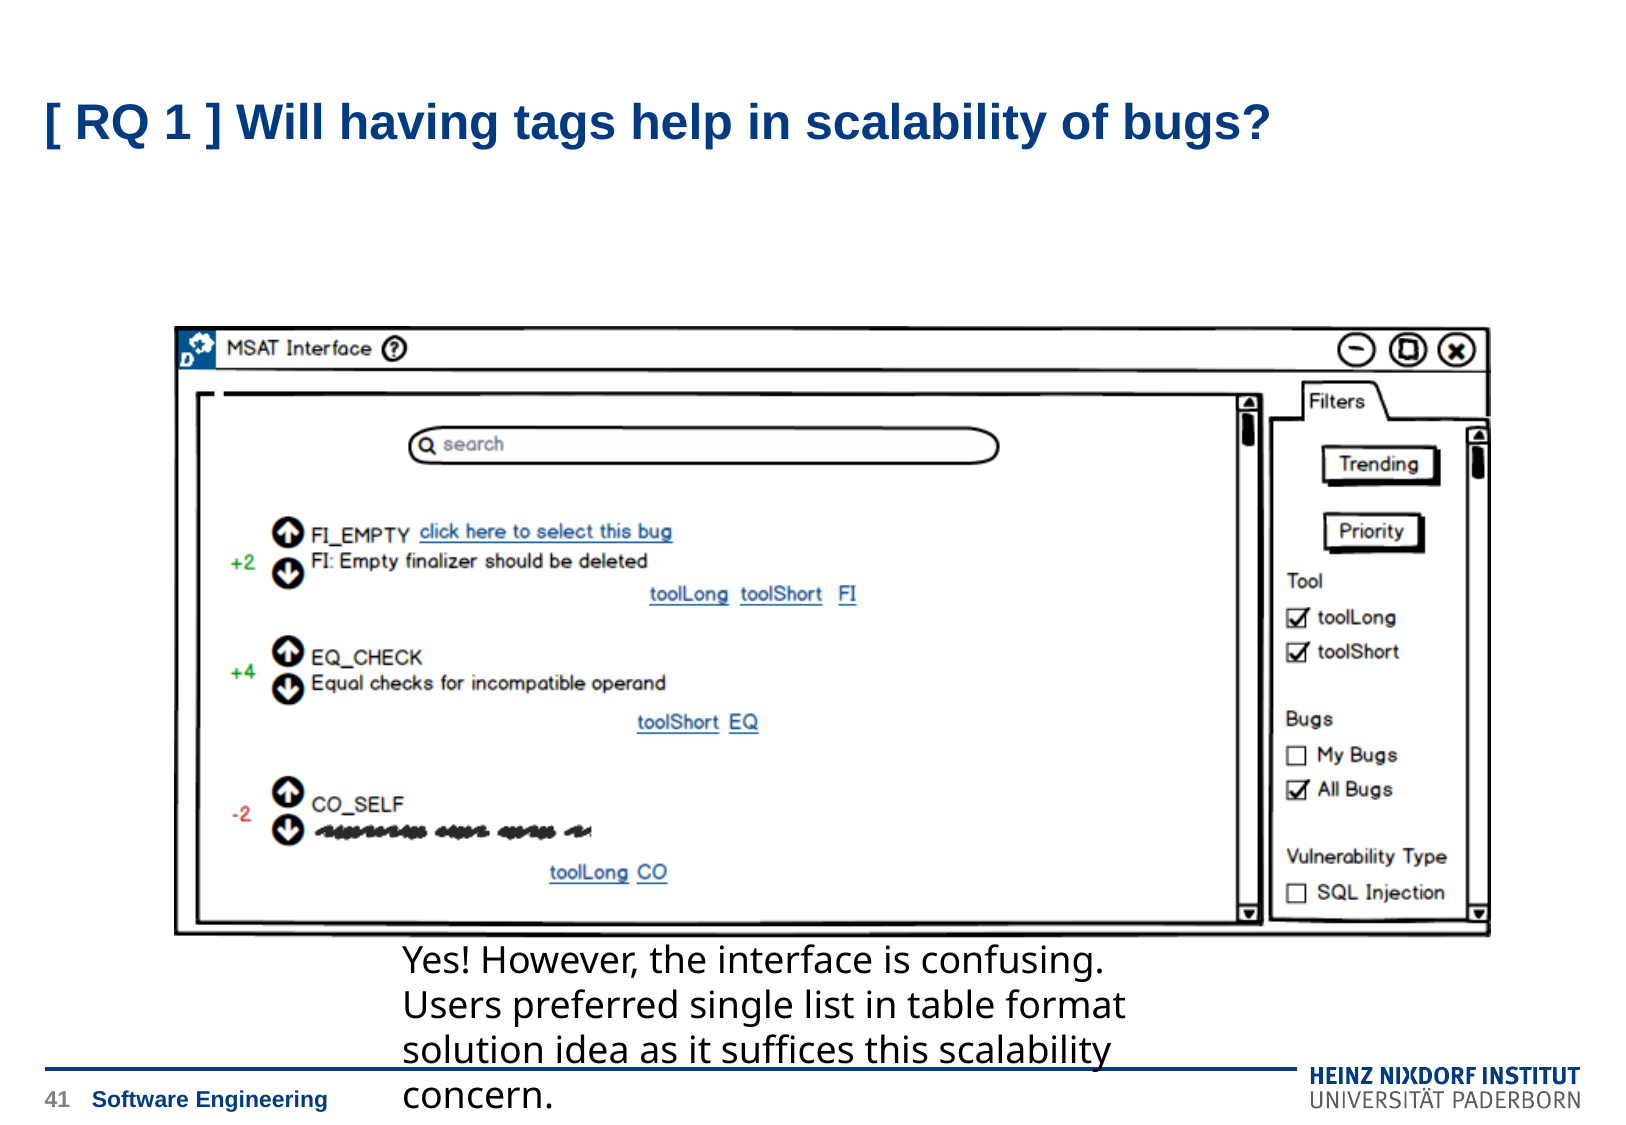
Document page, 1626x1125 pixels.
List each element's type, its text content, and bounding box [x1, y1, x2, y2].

slide_number 41 [44, 1079, 104, 1118]
footer Software Engineering [104, 1079, 387, 1118]
picture [174, 325, 1491, 1036]
title [ RQ 1 ] Will having tags help in scalability of bugs? [44, 30, 1581, 208]
text_box Yes! However, the interface is confusing. Users preferred single list in table format solution idea as it suffices this scalability concern. [387, 1045, 1200, 1124]
